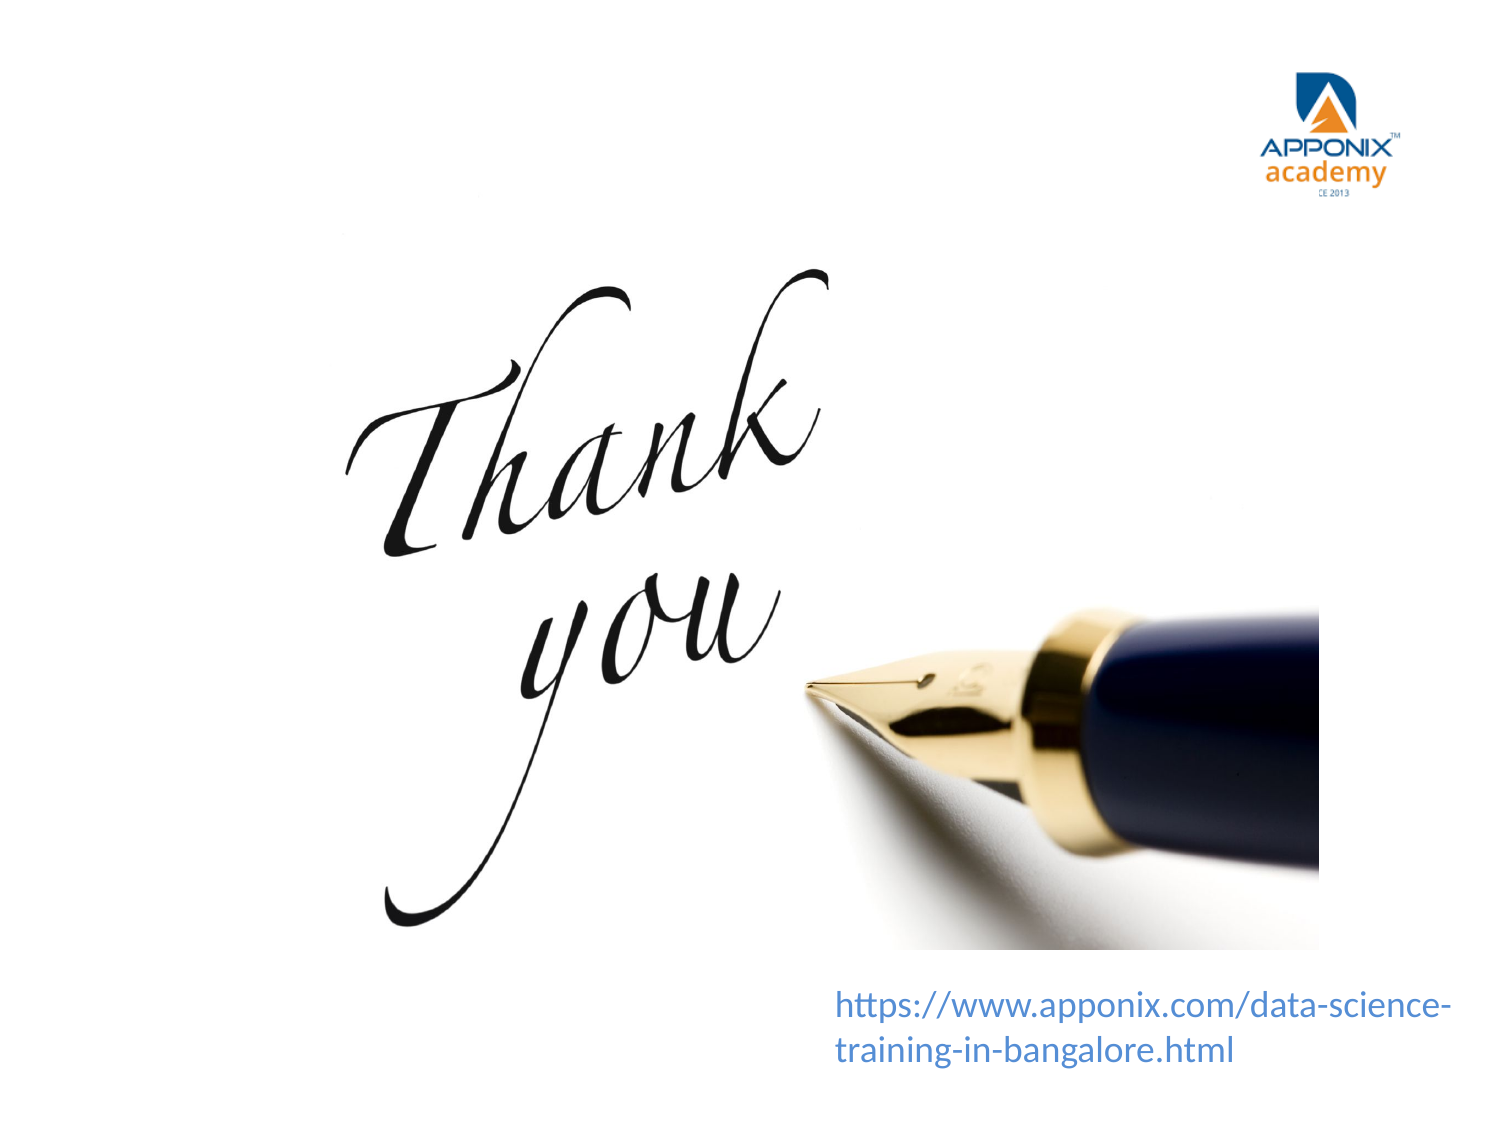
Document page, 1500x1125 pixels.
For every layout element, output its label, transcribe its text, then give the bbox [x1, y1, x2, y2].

text_box https://www.apponix.com/data-science-training-in-bangalore.html [820, 972, 1500, 1078]
picture [152, 0, 1466, 950]
